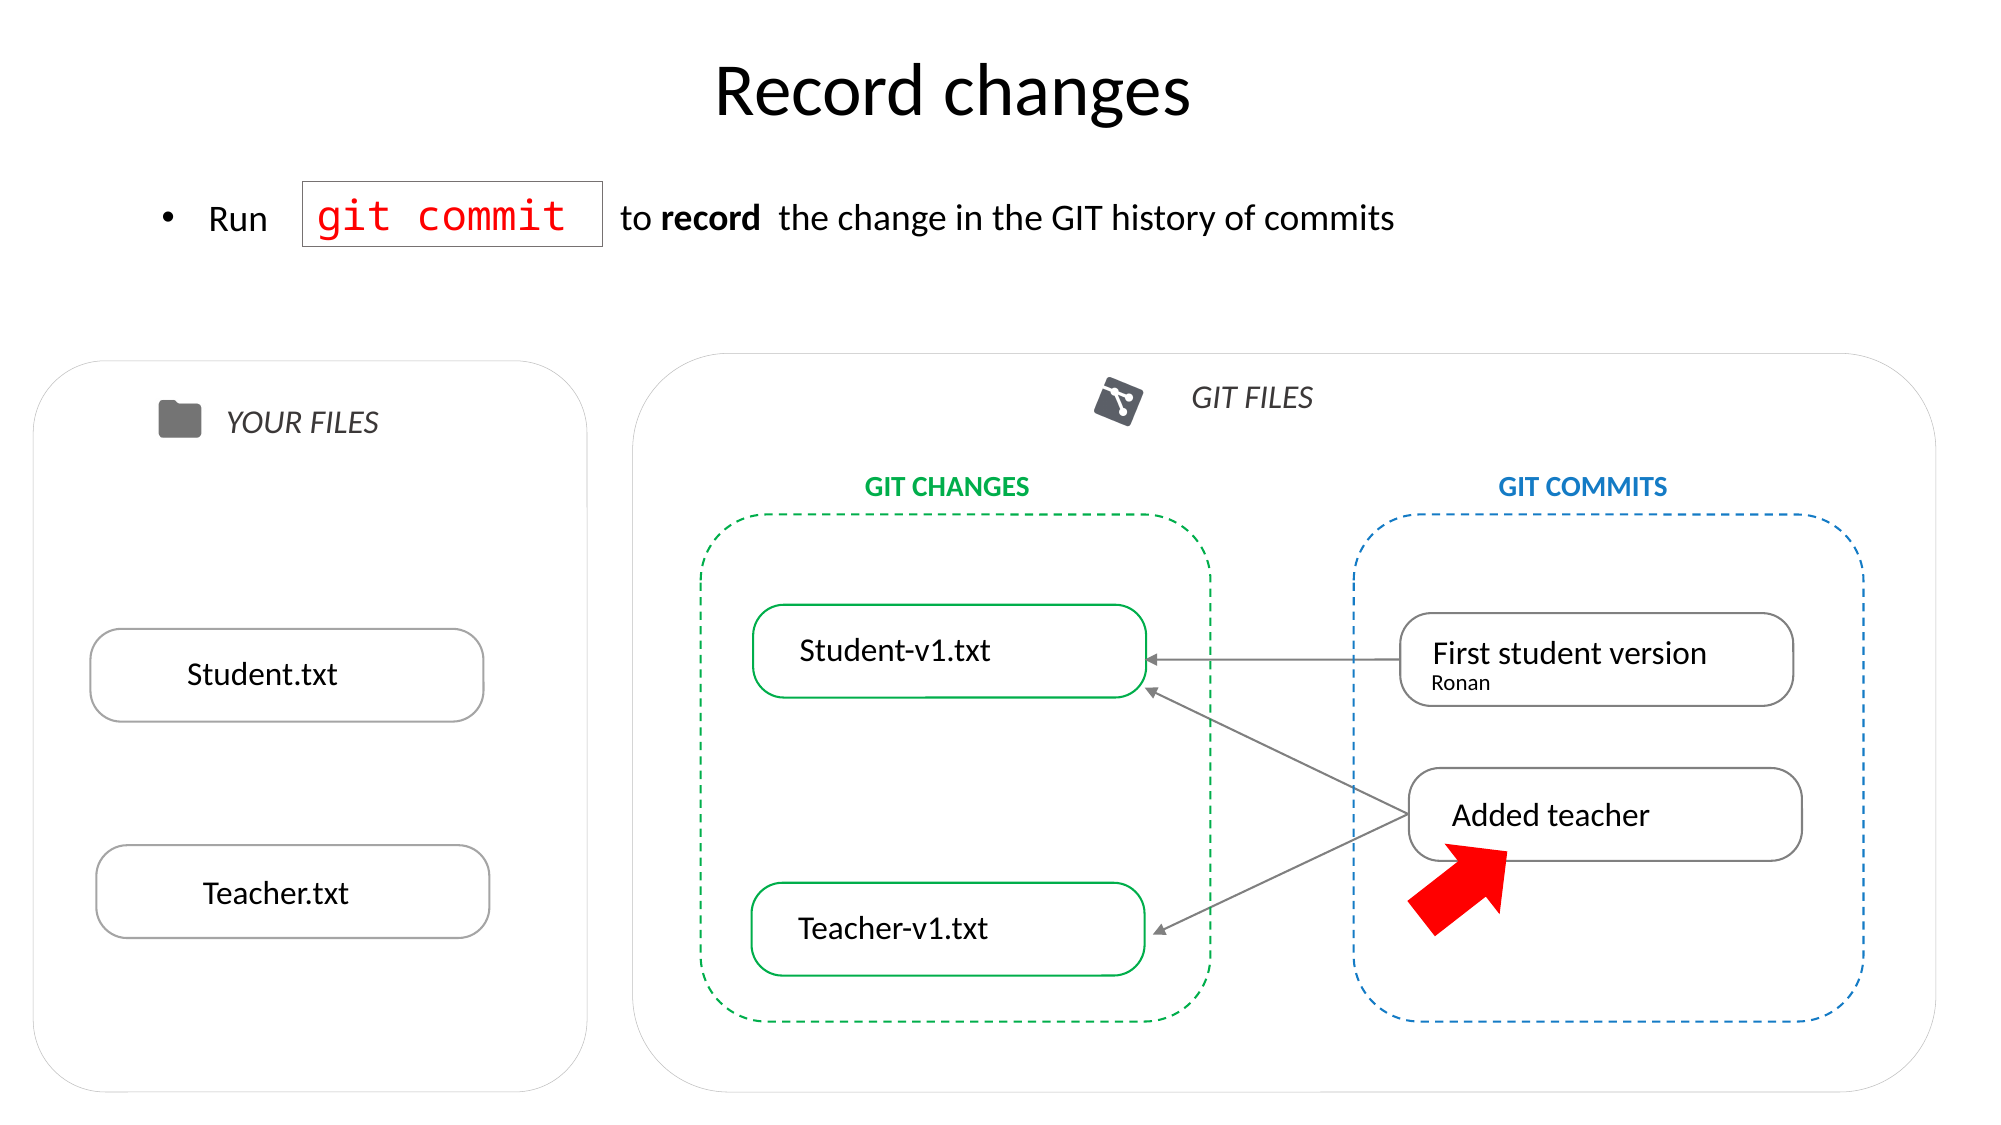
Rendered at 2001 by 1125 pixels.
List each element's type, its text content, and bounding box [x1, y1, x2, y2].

text_box [699, 513, 1212, 1023]
text_box git commit [302, 181, 603, 247]
text_box GIT FILES [1154, 368, 1351, 423]
text_box Record changes [700, 32, 1207, 138]
text_box [631, 352, 1937, 1094]
text_box GIT COMMITS [1483, 460, 1683, 510]
text_box GIT CHANGES [850, 460, 1045, 510]
text_box [95, 844, 491, 940]
text_box Run [146, 186, 303, 247]
text_box Teacher.txt [188, 863, 365, 919]
text_box to record the change in the GIT history of commits [605, 185, 1606, 246]
text_box [32, 359, 589, 1094]
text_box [1144, 687, 1409, 815]
picture [1092, 375, 1145, 428]
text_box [1152, 813, 1409, 935]
picture [149, 394, 212, 448]
text_box [1352, 513, 1865, 1023]
